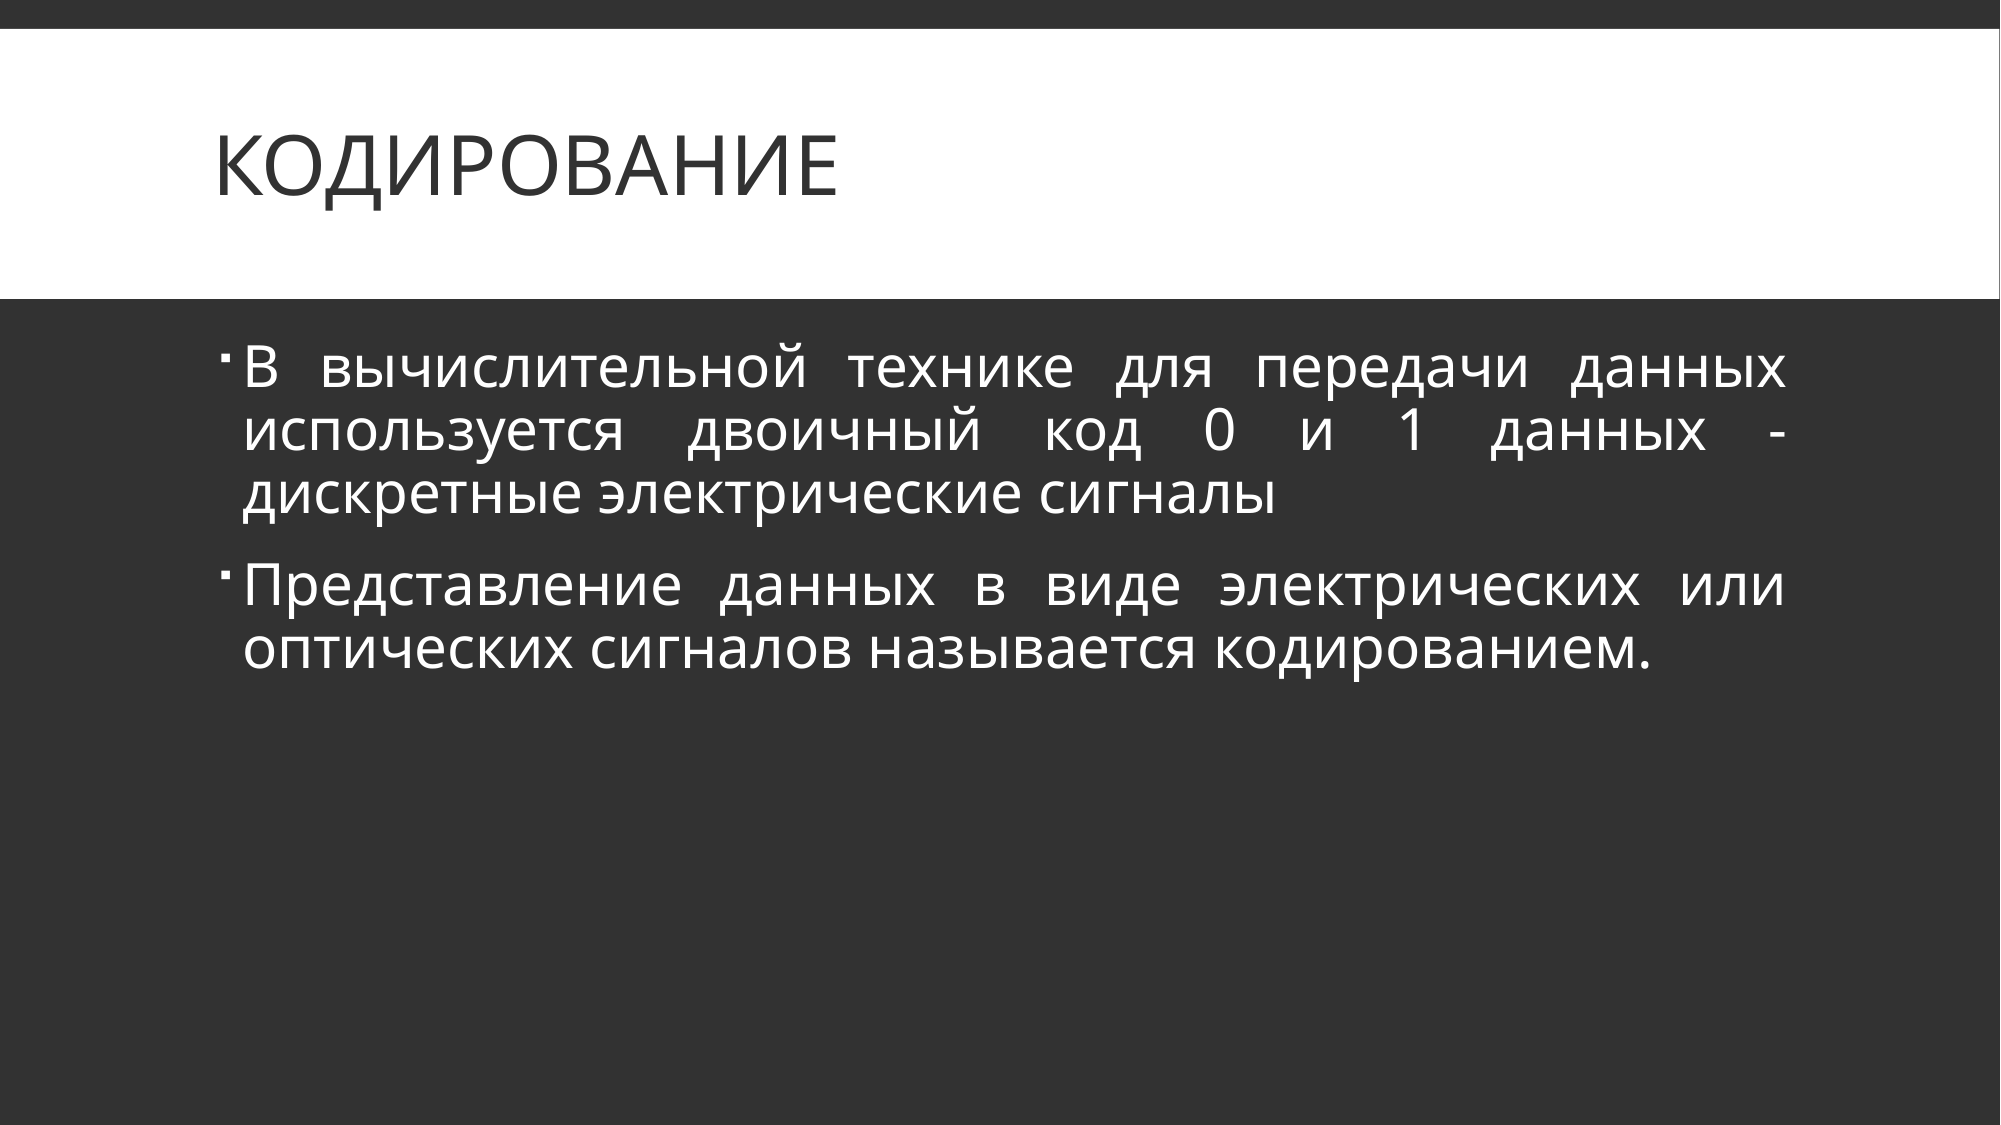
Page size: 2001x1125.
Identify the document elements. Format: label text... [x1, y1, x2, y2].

list В вычислительной технике для передачи данных используется двоичный код 0 и 1 данных - дискретные электрические сигналы Представление данных в виде электрических или оптических сигналов называется кодированием. [197, 329, 1803, 1020]
title Кодирование [197, 46, 1803, 295]
